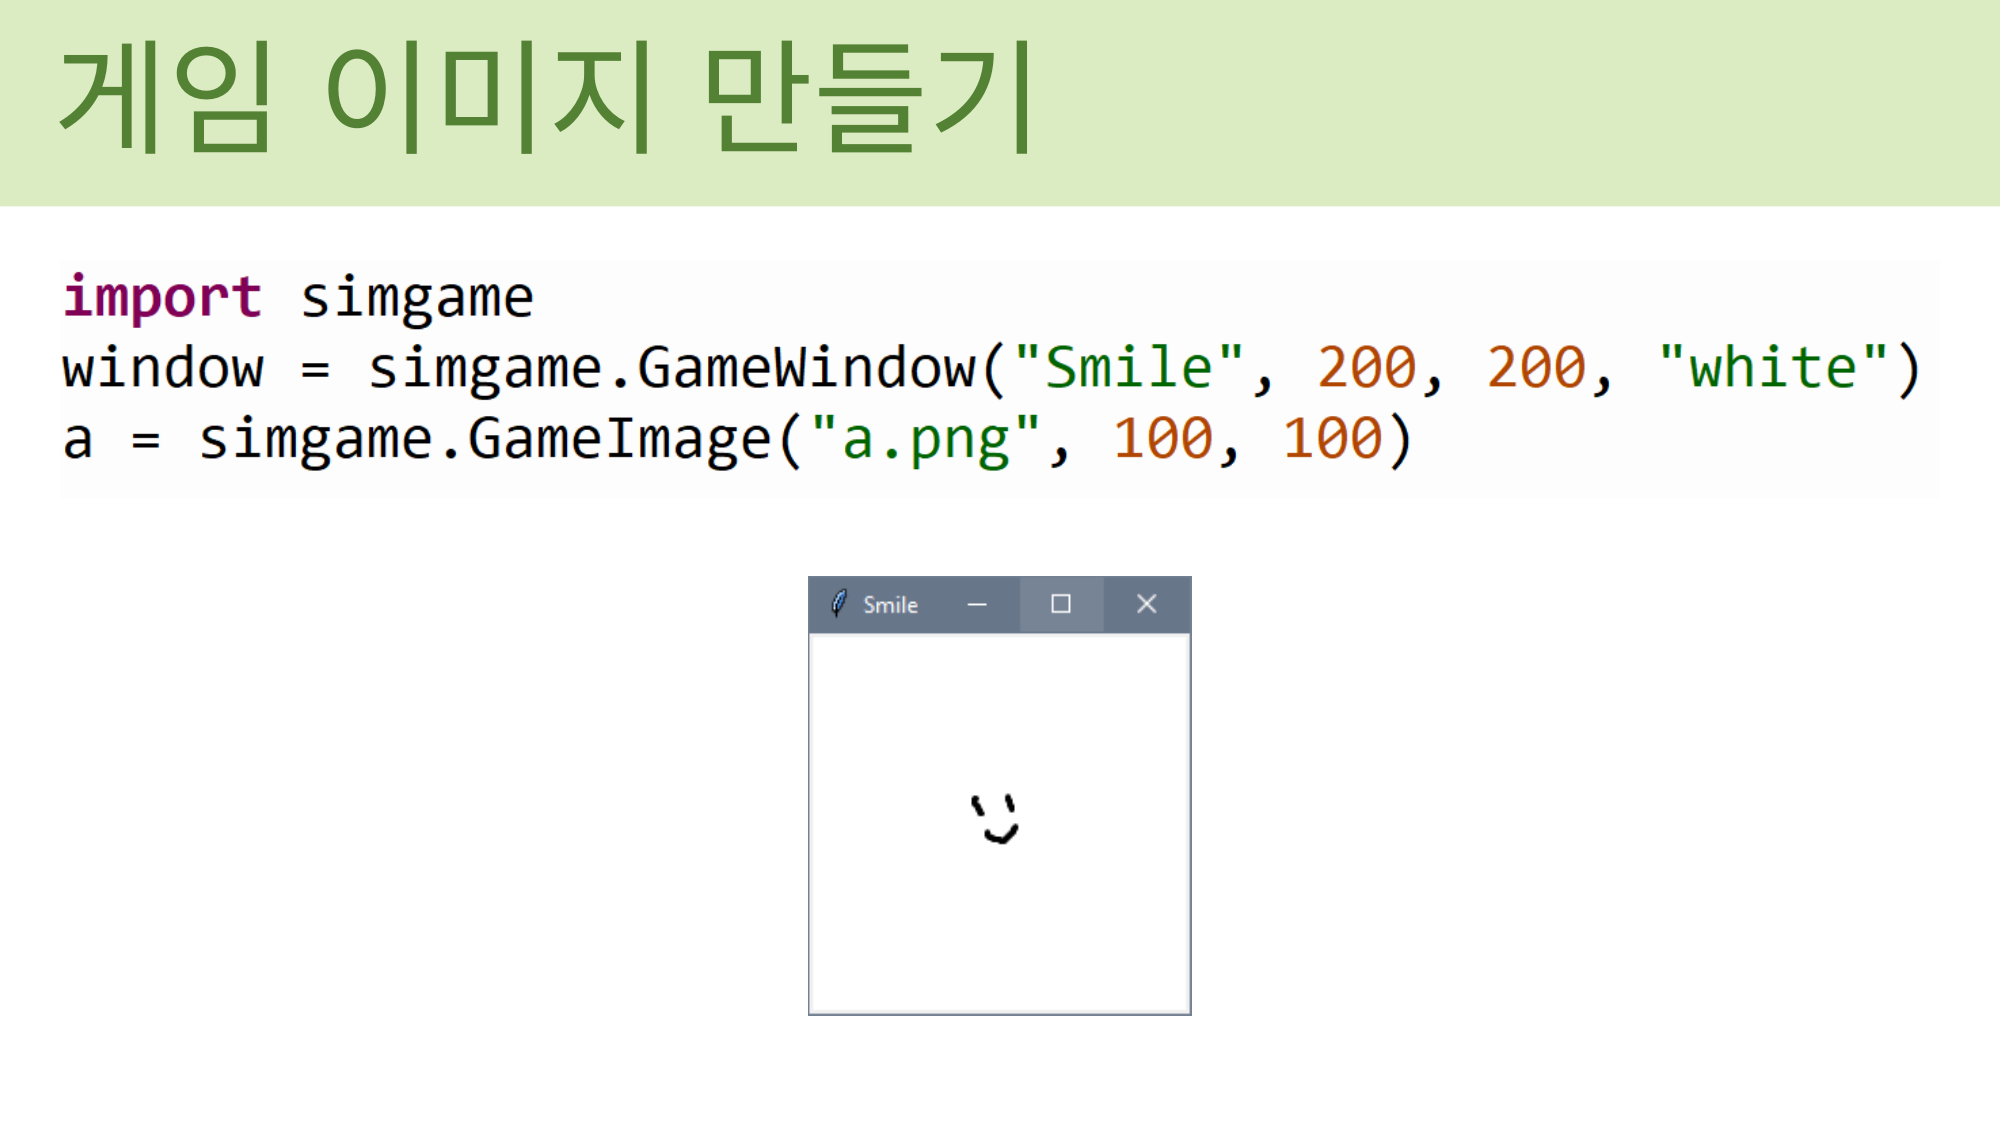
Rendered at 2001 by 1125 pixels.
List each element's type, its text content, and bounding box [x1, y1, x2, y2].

text_box 게임 이미지 만들기 [38, 12, 1861, 178]
text_box [0, 0, 2000, 207]
picture [807, 576, 1192, 1016]
picture [60, 260, 1940, 498]
